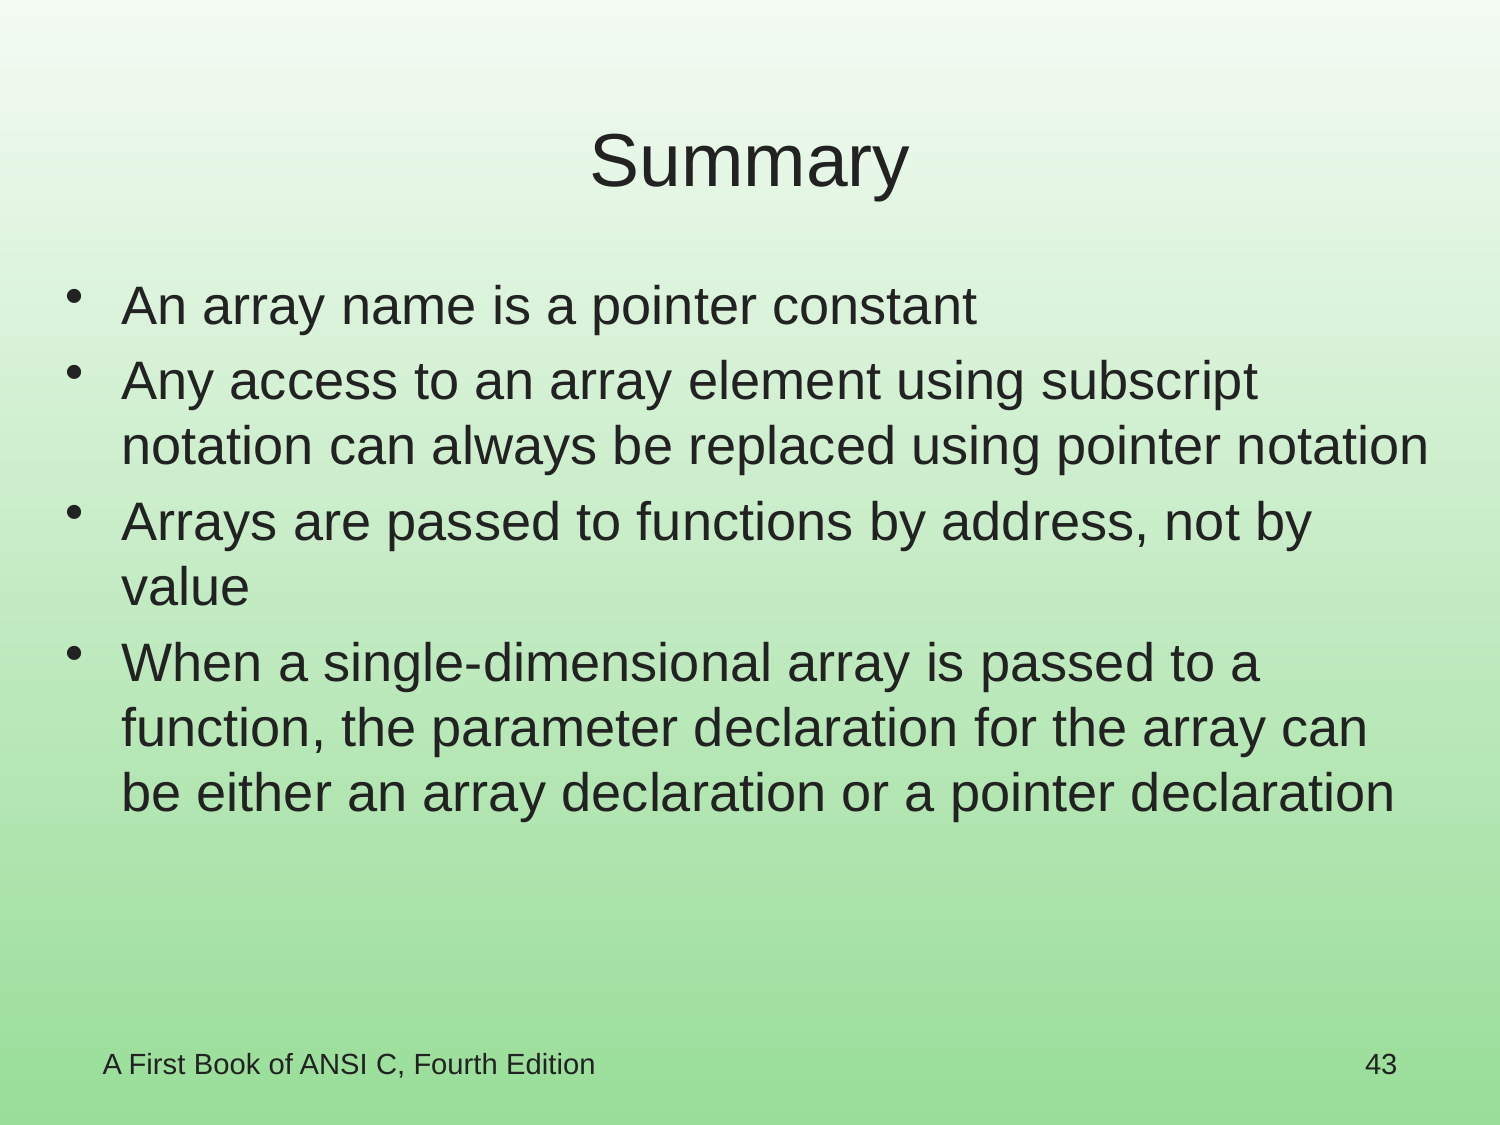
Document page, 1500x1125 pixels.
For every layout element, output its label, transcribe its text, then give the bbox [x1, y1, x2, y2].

list An array name is a pointer constant Any access to an array element using subscript notation can always be replaced using pointer notation Arrays are passed to functions by address, not by value When a single-dimensional array is passed to a function, the parameter declaration for the array can be either an array declaration or a pointer declaration [50, 262, 1450, 1013]
slide_number 43 [1074, 1037, 1413, 1101]
footer A First Book of ANSI C, Fourth Edition [87, 1037, 1051, 1101]
title Summary [87, 62, 1413, 250]
